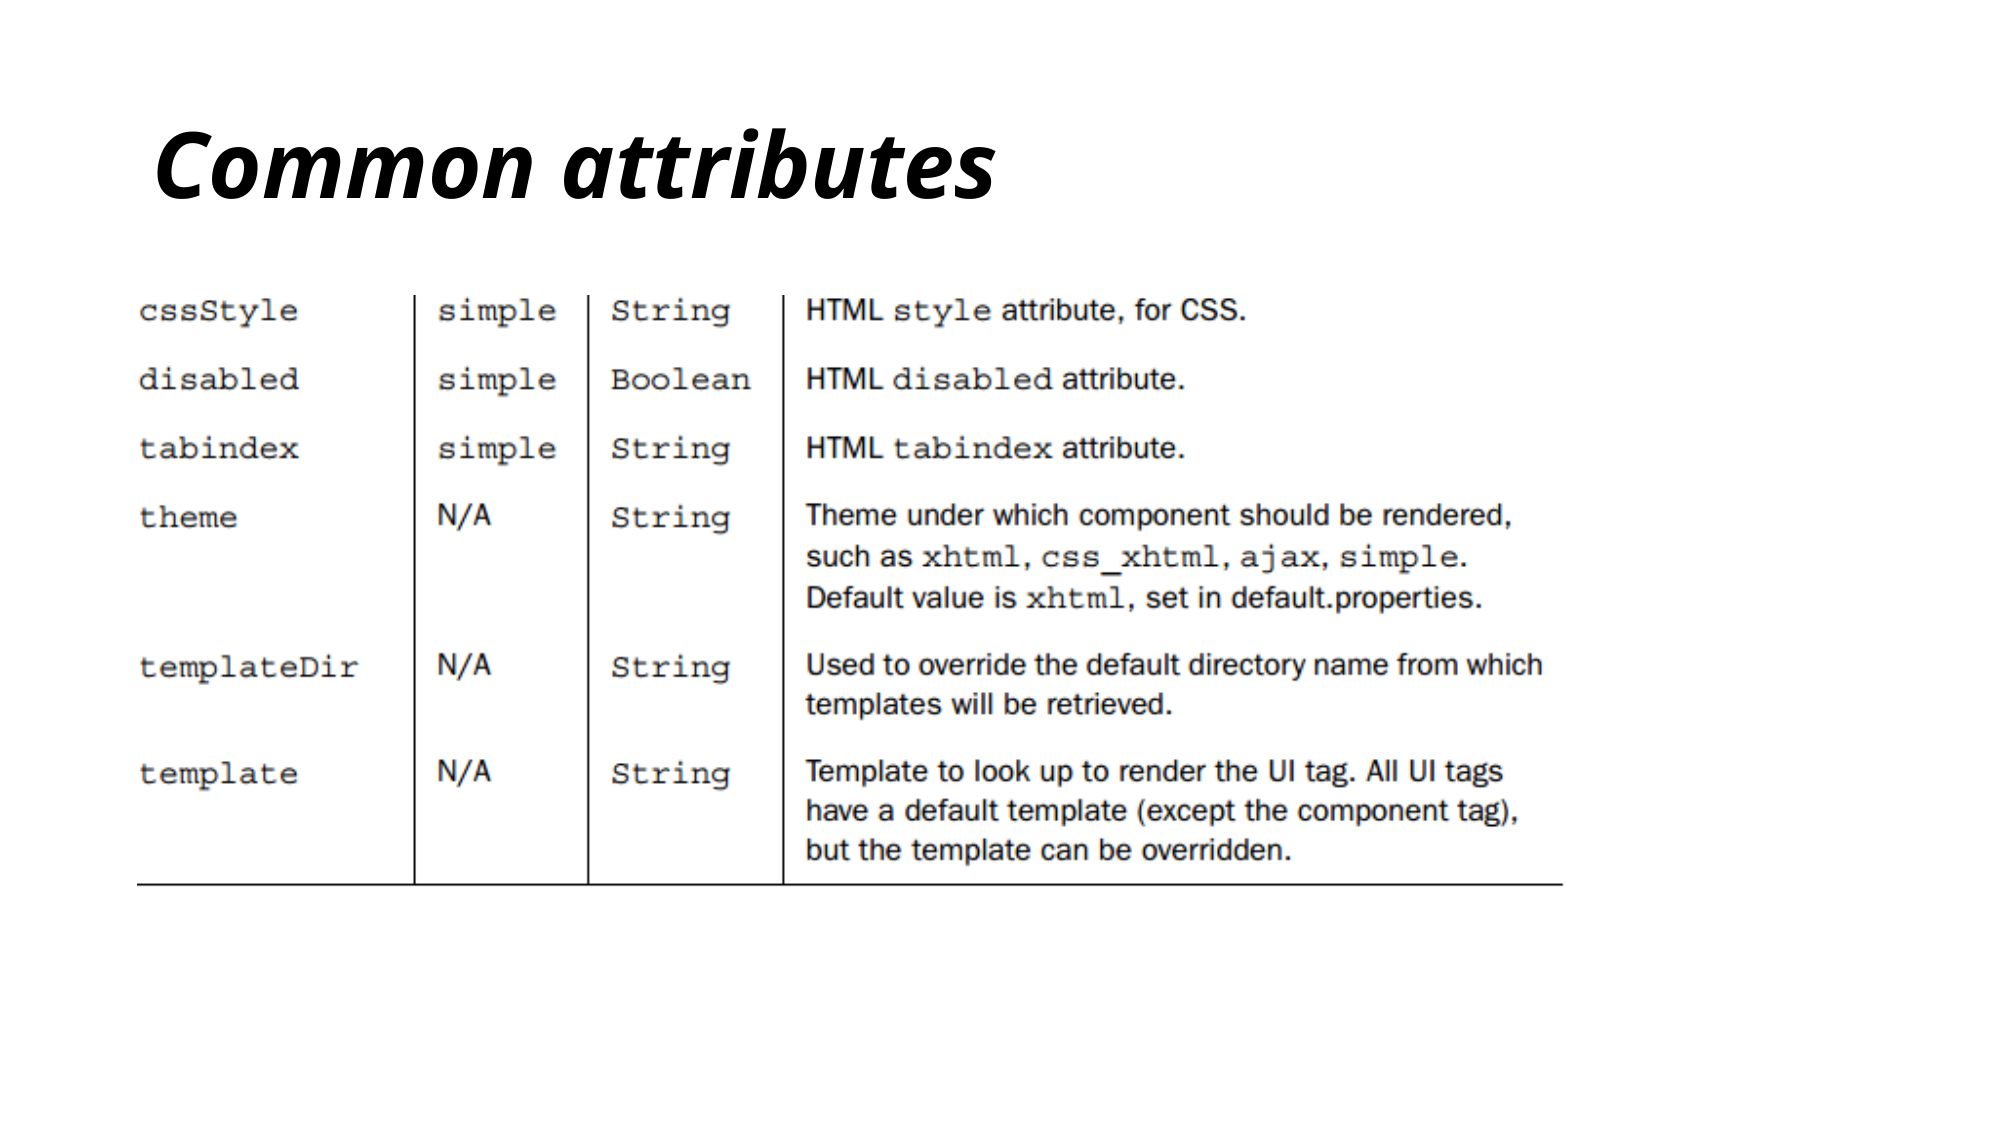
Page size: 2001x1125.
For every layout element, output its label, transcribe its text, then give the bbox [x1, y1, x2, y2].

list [137, 295, 1577, 894]
title Common attributes [137, 59, 1863, 278]
